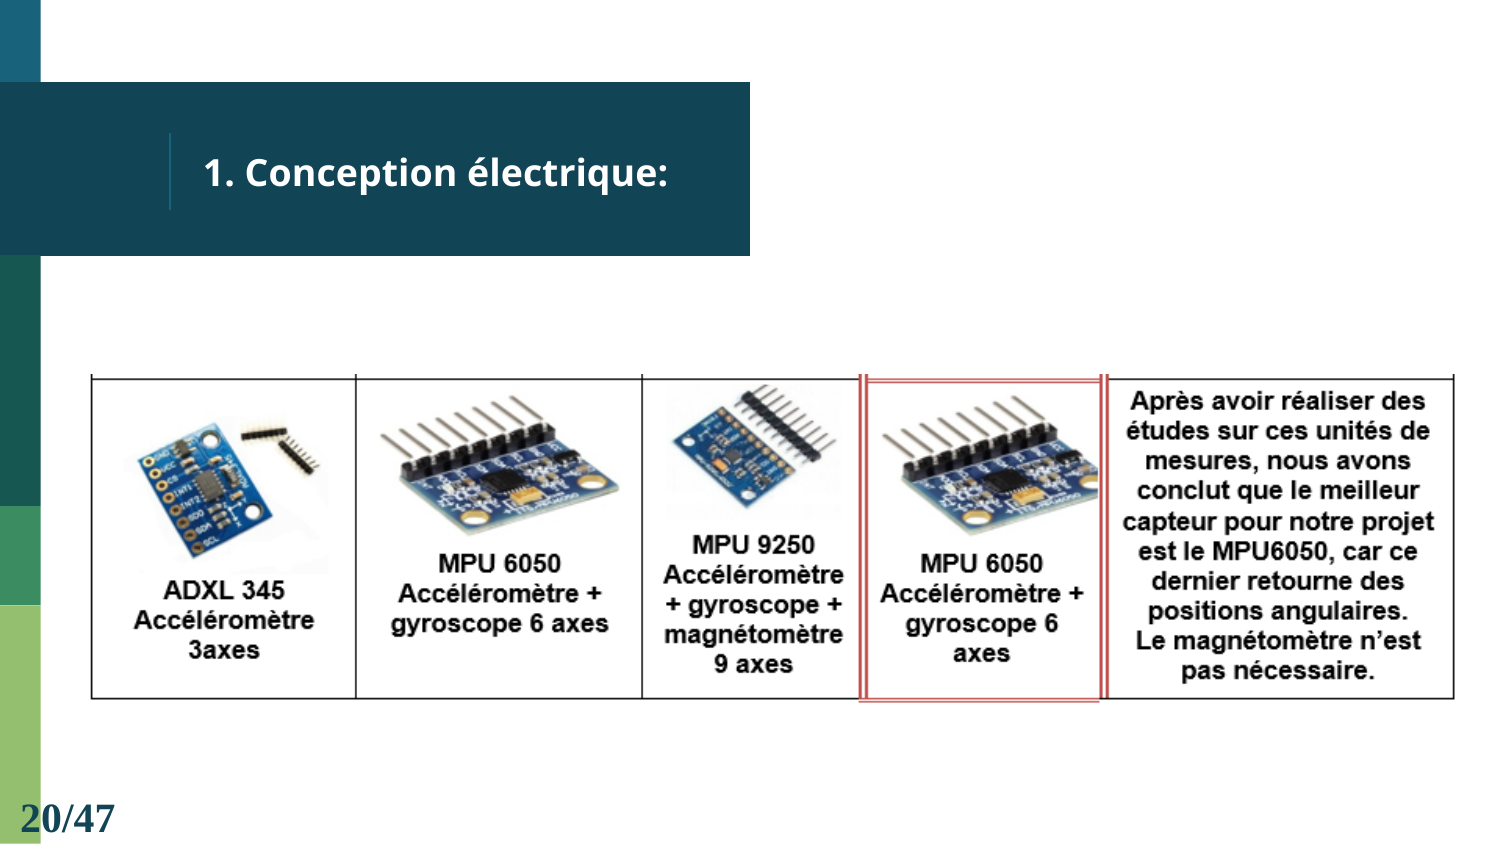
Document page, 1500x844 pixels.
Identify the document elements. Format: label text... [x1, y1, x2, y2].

picture [88, 374, 1461, 707]
slide_number 20/47 [0, 776, 136, 844]
title 1. Conception électrique: [187, 87, 715, 256]
